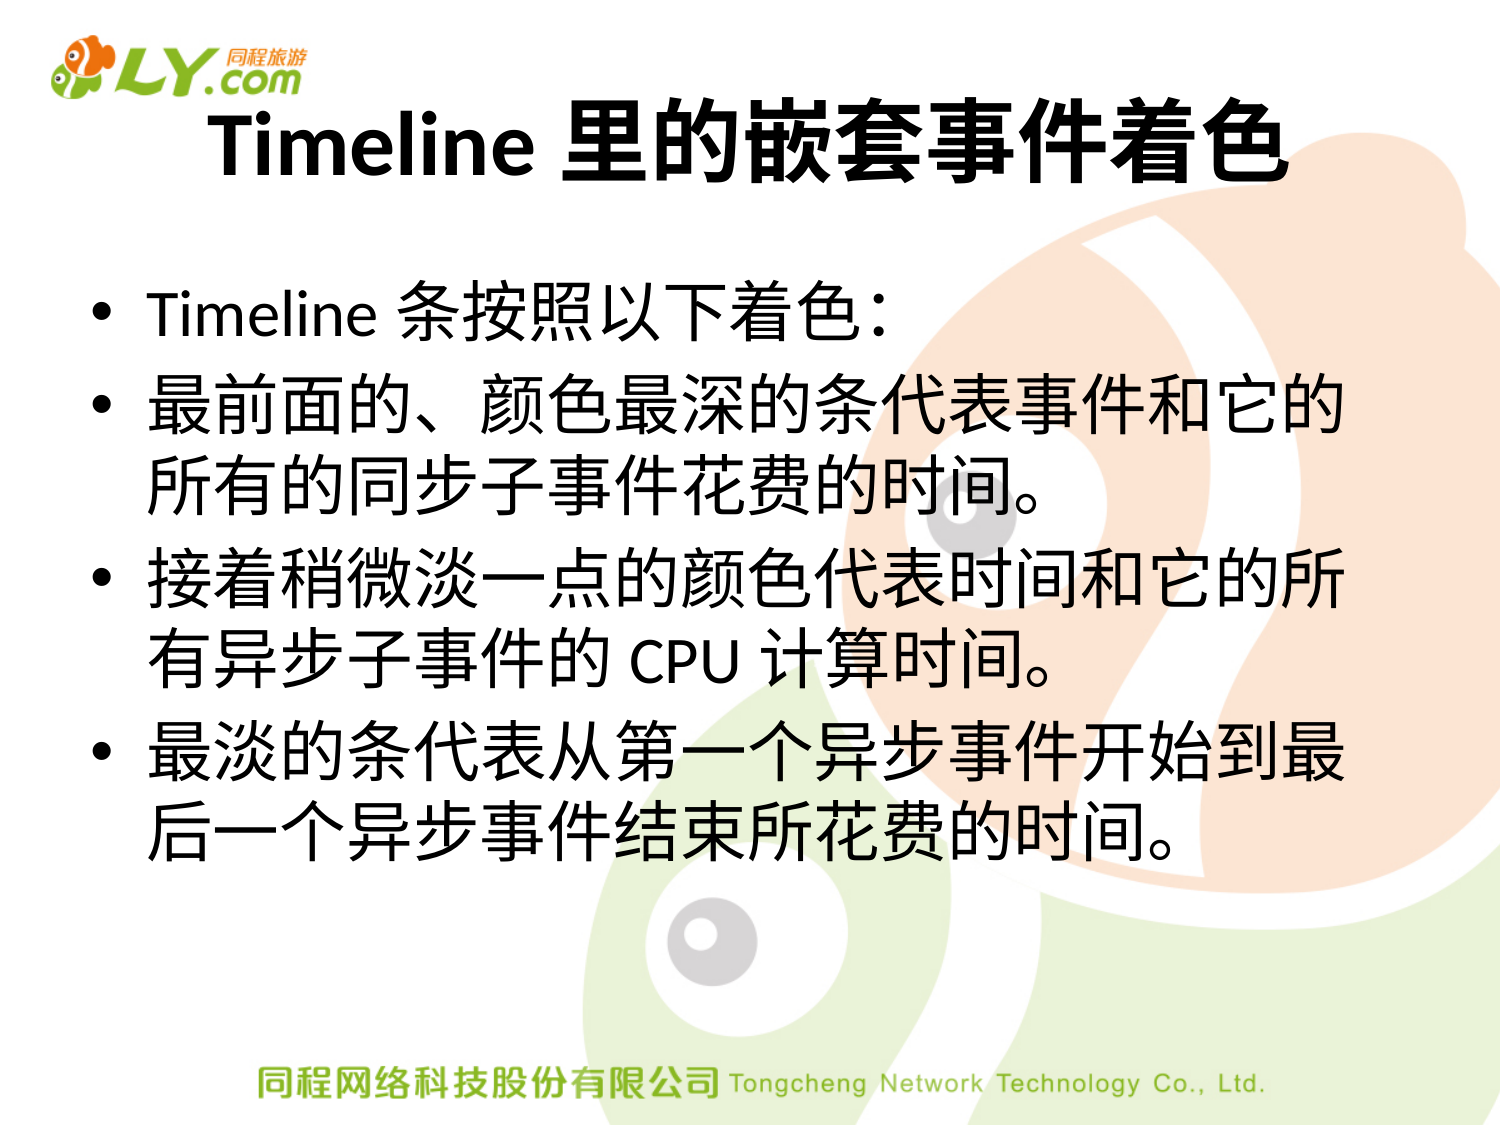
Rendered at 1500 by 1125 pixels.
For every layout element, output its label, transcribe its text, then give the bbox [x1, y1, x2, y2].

list Timeline条按照以下着色： 最前面的、颜色最深的条代表事件和它的所有的同步子事件花费的时间。 接着稍微淡一点的颜色代表时间和它的所有异步子事件的CPU计算时间。 最淡的条代表从第一个异步事件开始到最后一个异步事件结束所花费的时间。 [75, 262, 1425, 1005]
title Timeline里的嵌套事件着色 [75, 45, 1425, 233]
picture [0, 0, 1500, 1125]
